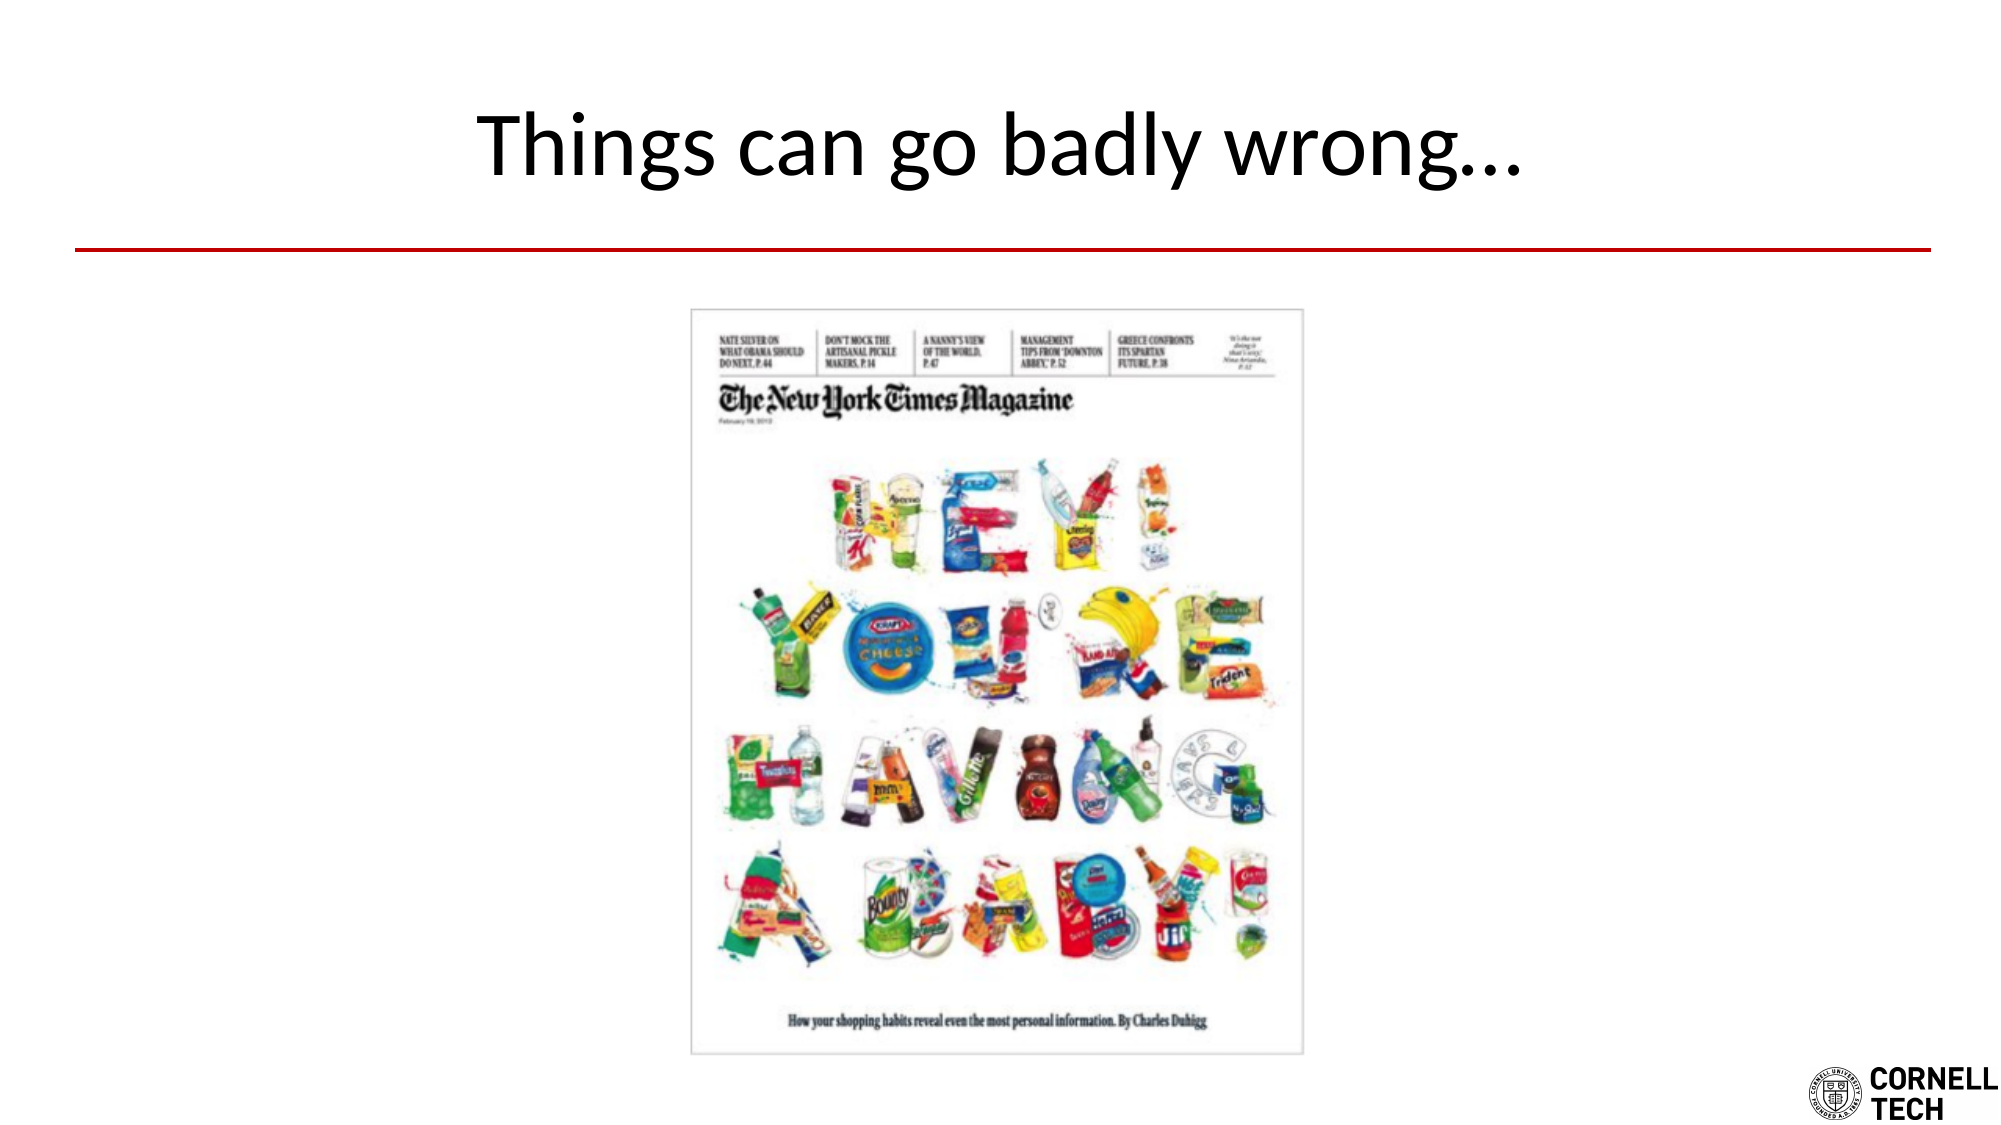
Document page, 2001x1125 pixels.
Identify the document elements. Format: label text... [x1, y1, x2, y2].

title Things can go badly wrong… [99, 45, 1900, 233]
picture [683, 298, 1317, 1061]
picture [1809, 1067, 1998, 1120]
